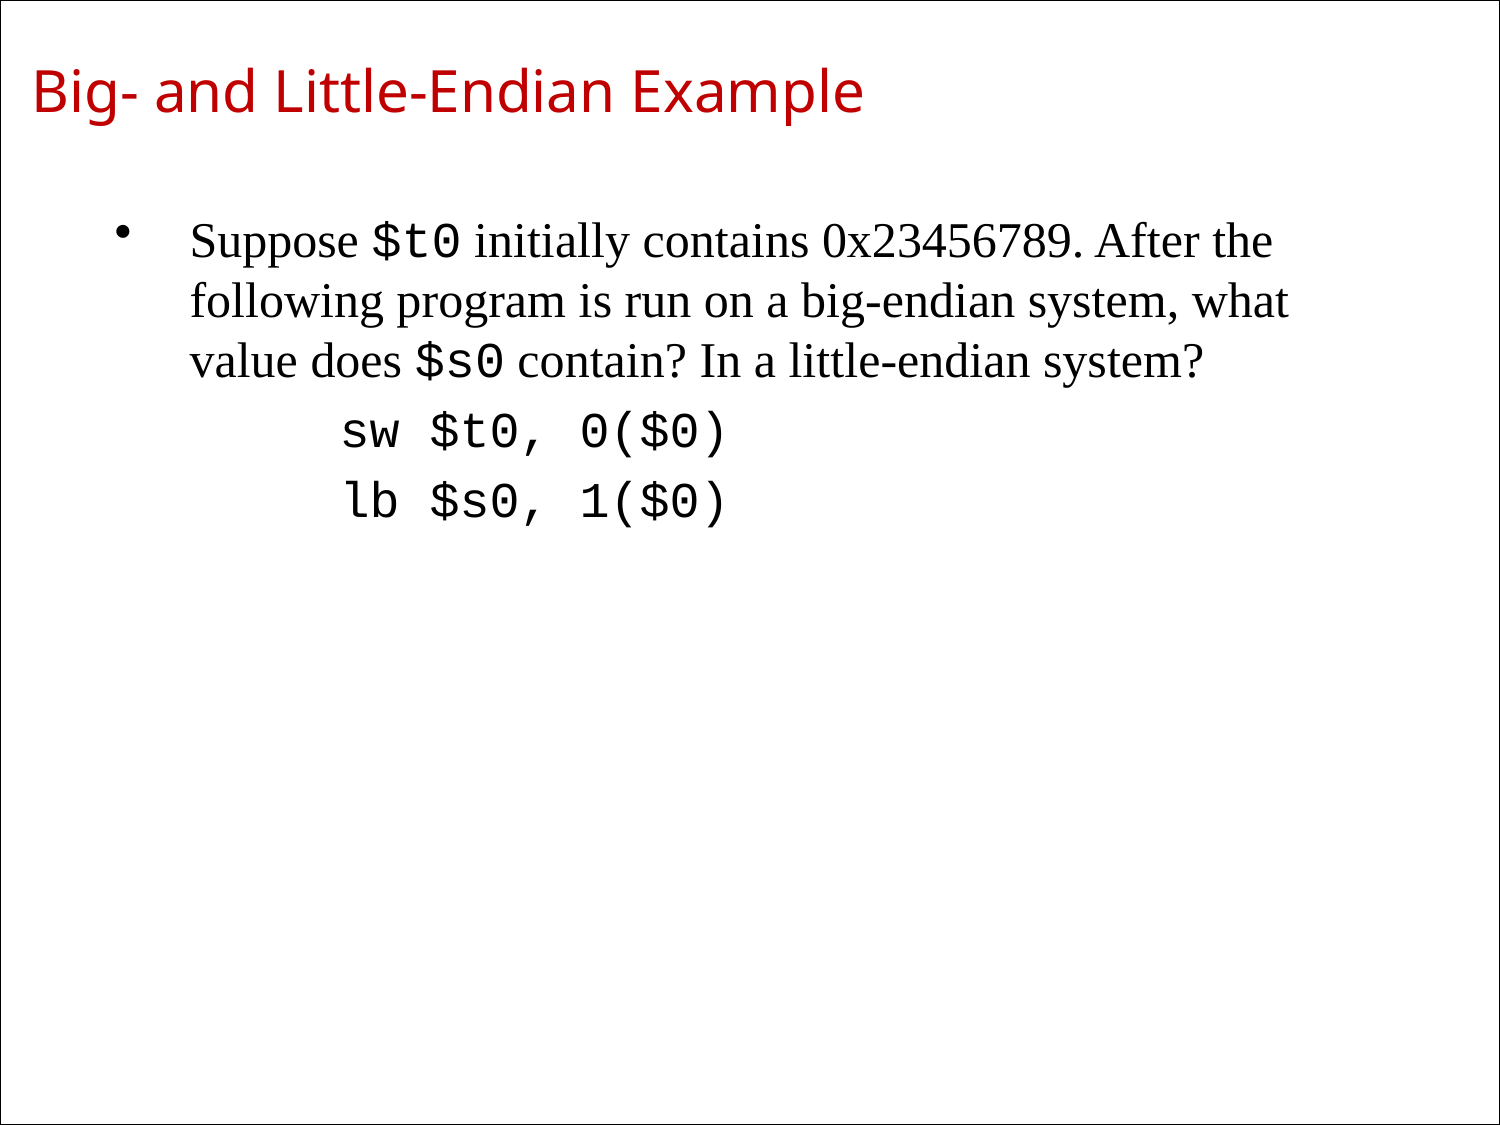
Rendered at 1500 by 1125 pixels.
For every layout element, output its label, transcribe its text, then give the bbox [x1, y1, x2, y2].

title Big- and Little-Endian Example [16, 16, 1292, 163]
text_box [87, 174, 1413, 1025]
text_box Suppose $t0 initially contains 0x23456789. After the following program is run on a big-endian system, what value does $s0 contain? In a little-endian system? sw $t0, 0($0) lb $s0, 1($0) [99, 199, 1363, 1013]
text_box [112, 200, 1438, 1050]
